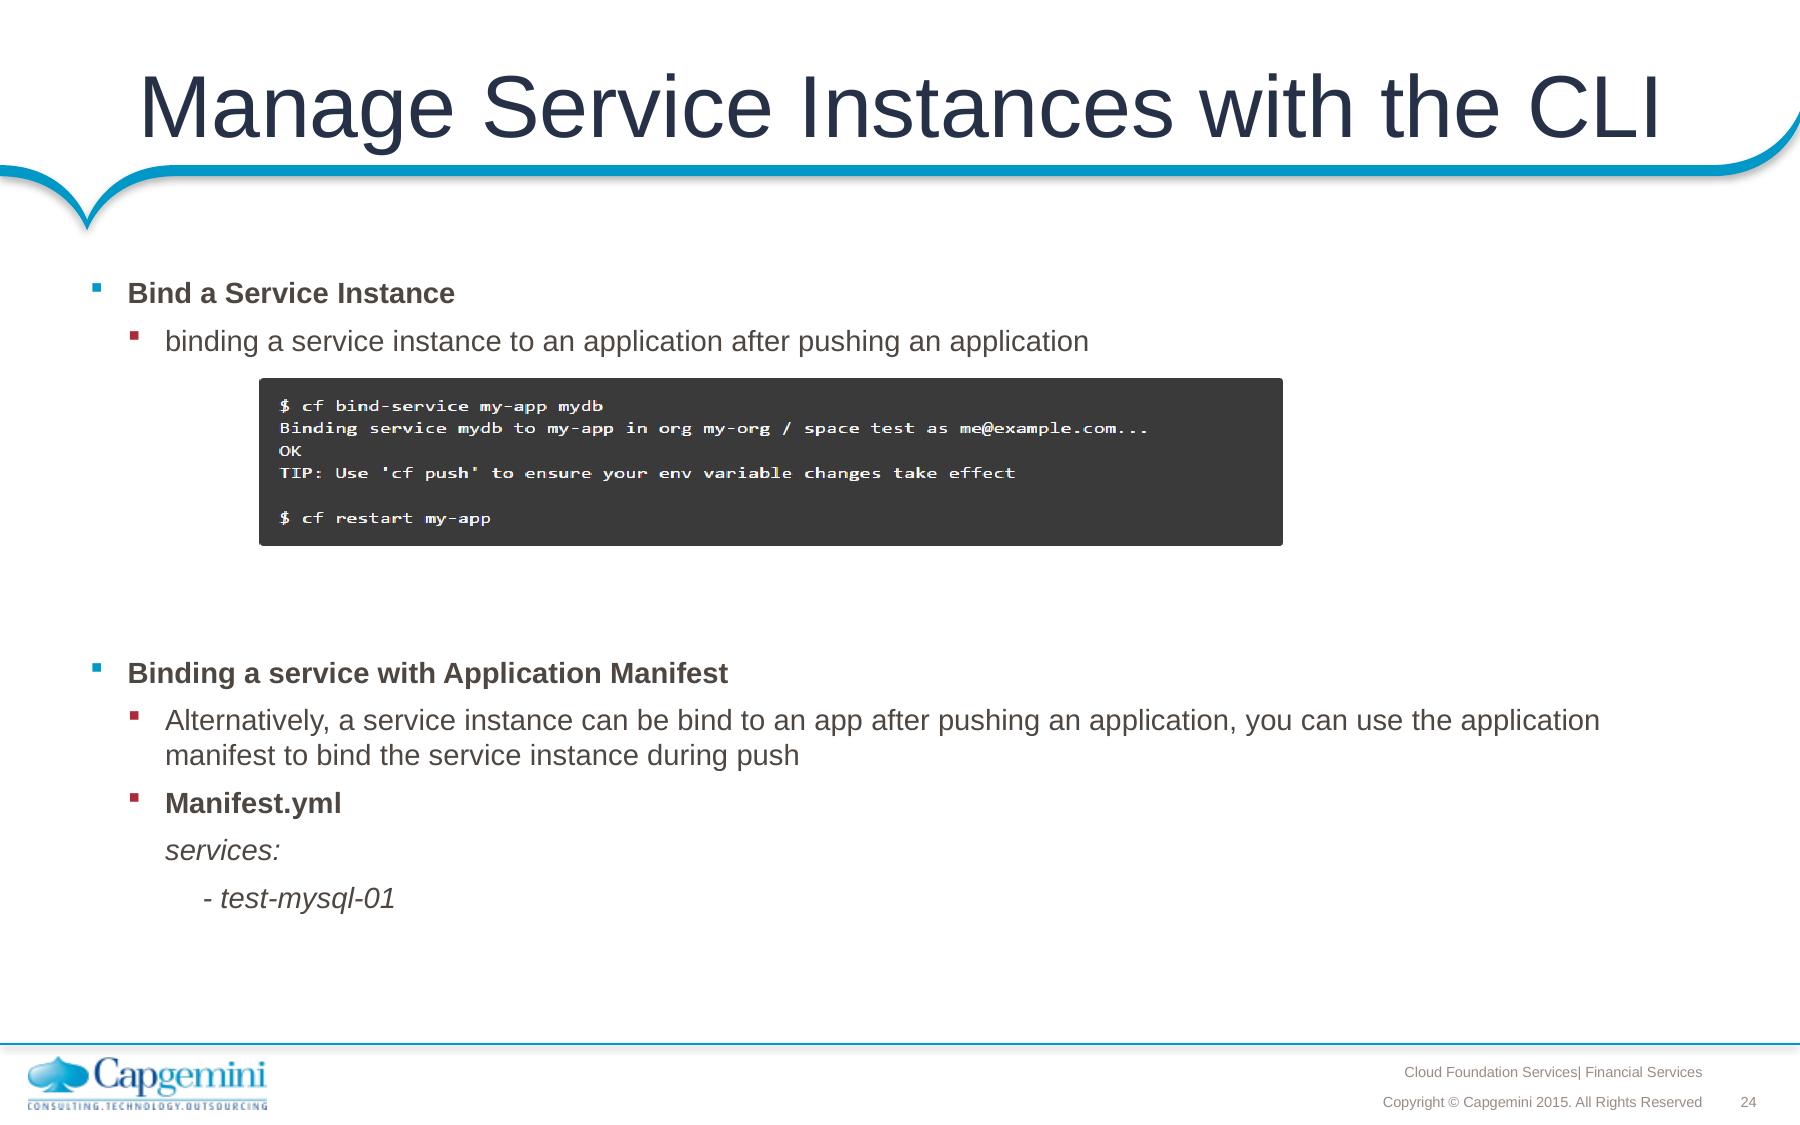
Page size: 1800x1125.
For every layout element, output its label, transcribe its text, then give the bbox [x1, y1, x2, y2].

title Manage Service Instances with the CLI [90, 29, 1710, 175]
list Bind a Service Instance binding a service instance to an application after pushing an application Binding a service with Application Manifest Alternatively, a service instance can be bind to an app after pushing an application, you can use the application manifest to bind the service instance during push Manifest.yml services: - test-mysql-01 [90, 262, 1710, 1075]
picture [28, 1056, 267, 1110]
picture [254, 374, 1291, 551]
